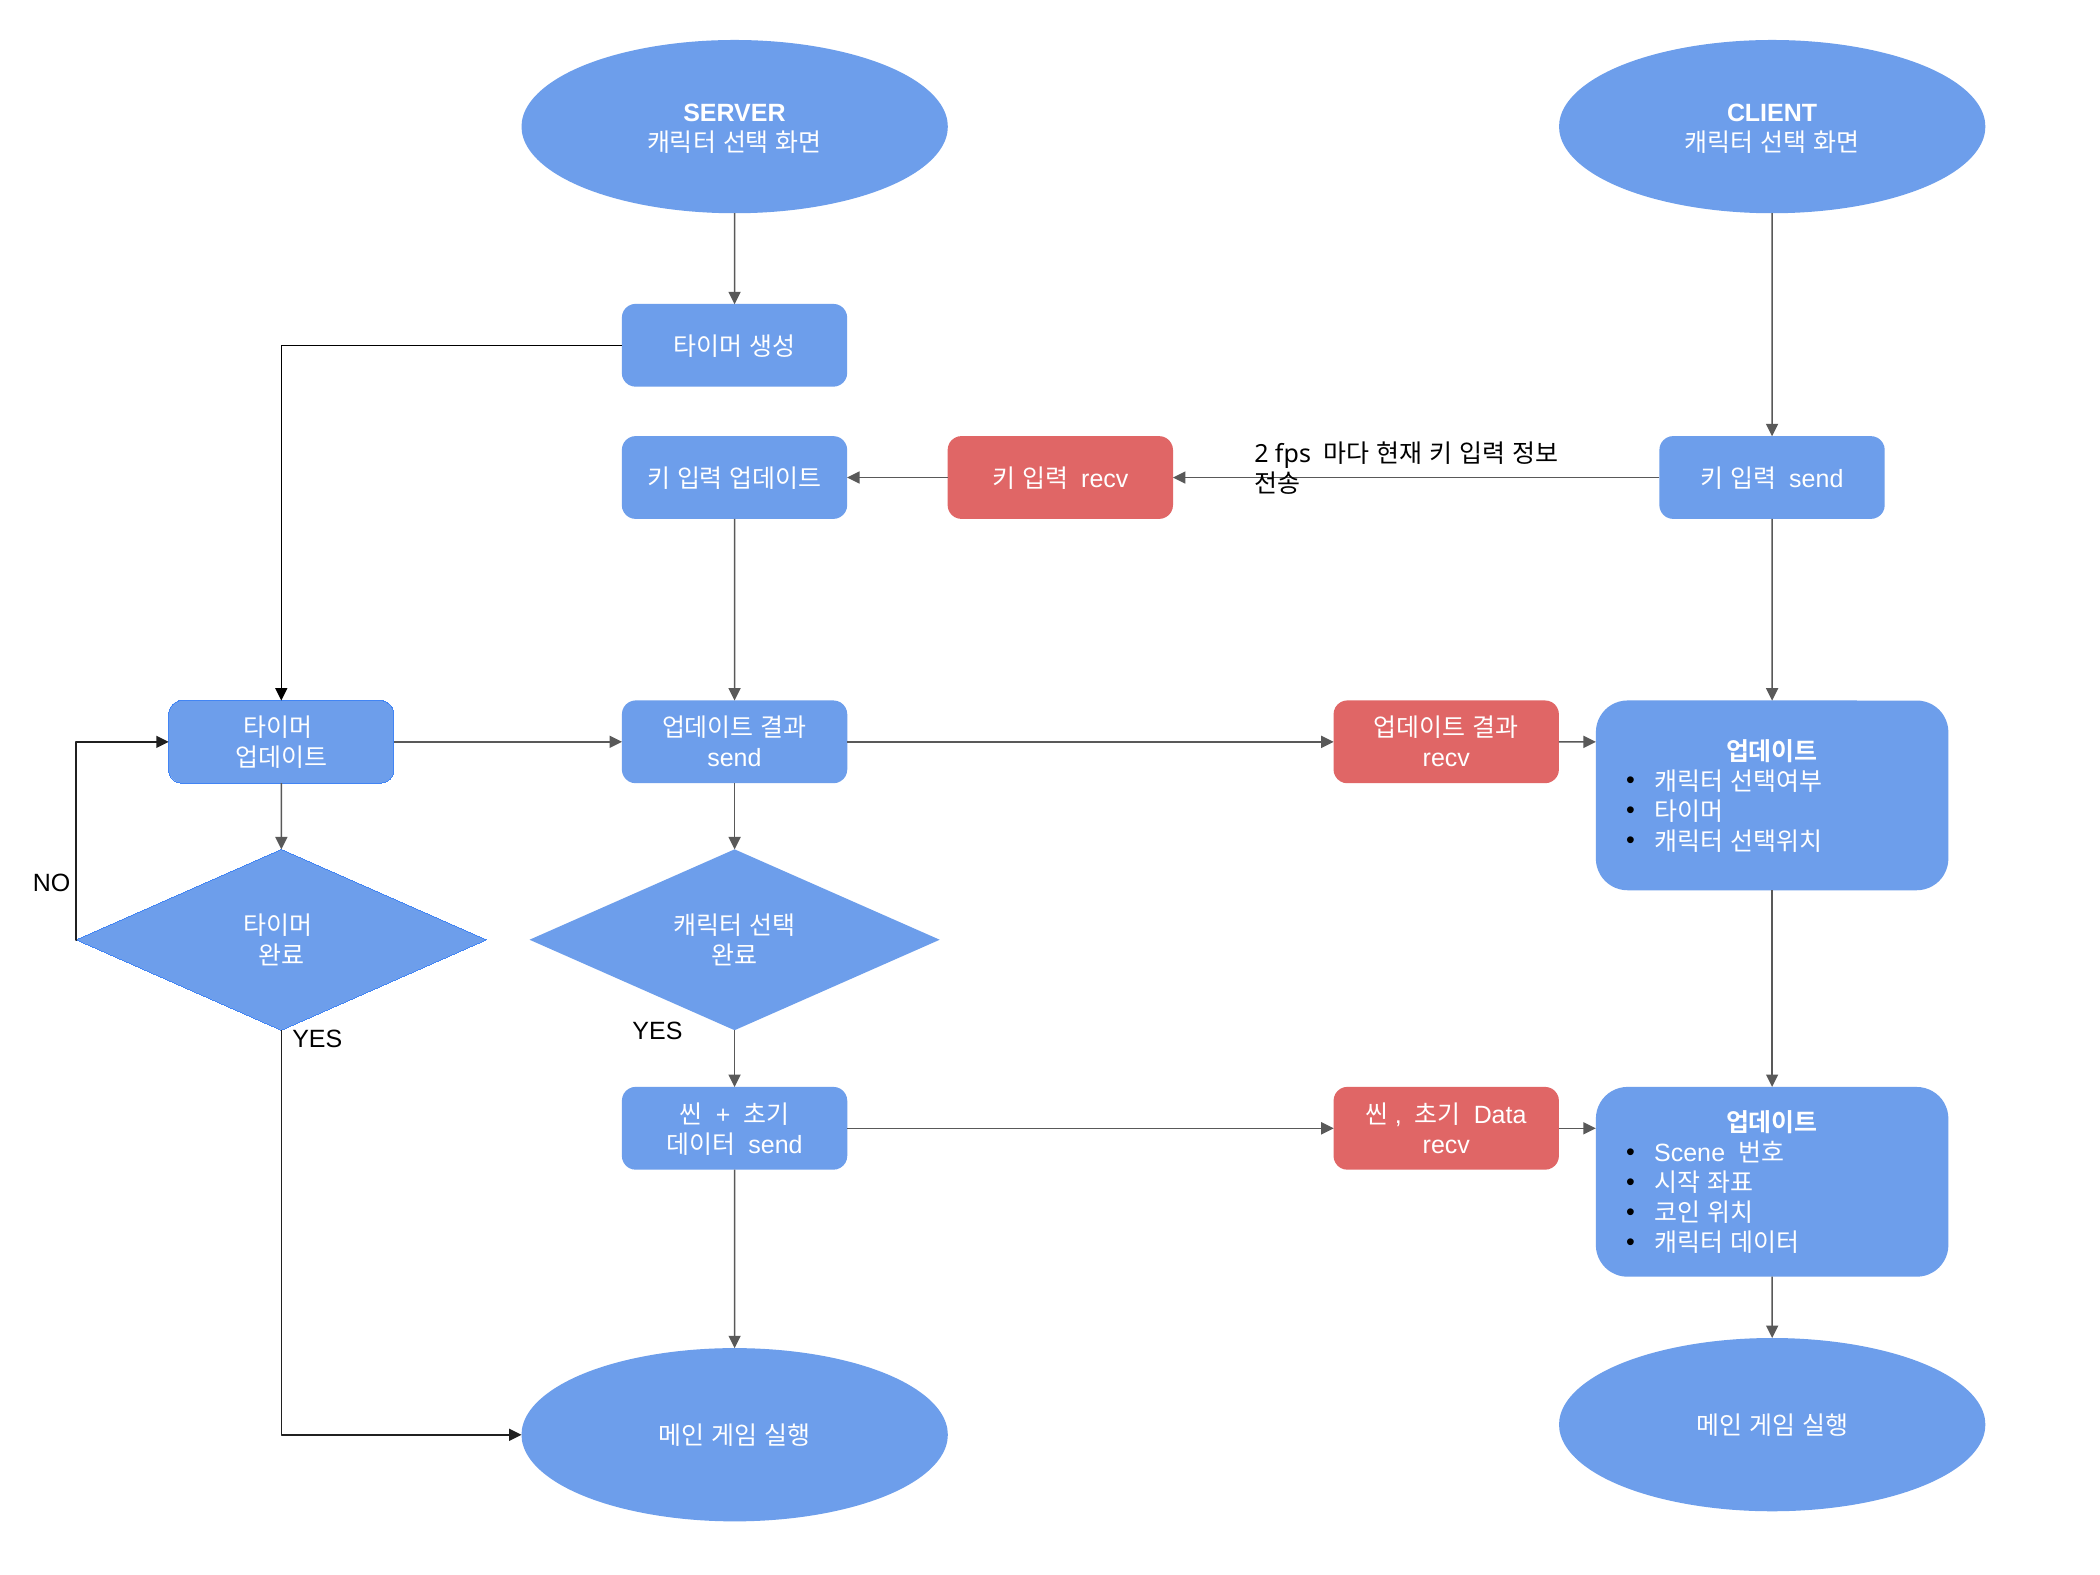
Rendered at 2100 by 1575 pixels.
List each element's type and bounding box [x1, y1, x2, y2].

text_box [281, 345, 623, 701]
text_box [11, 39, 1986, 1522]
